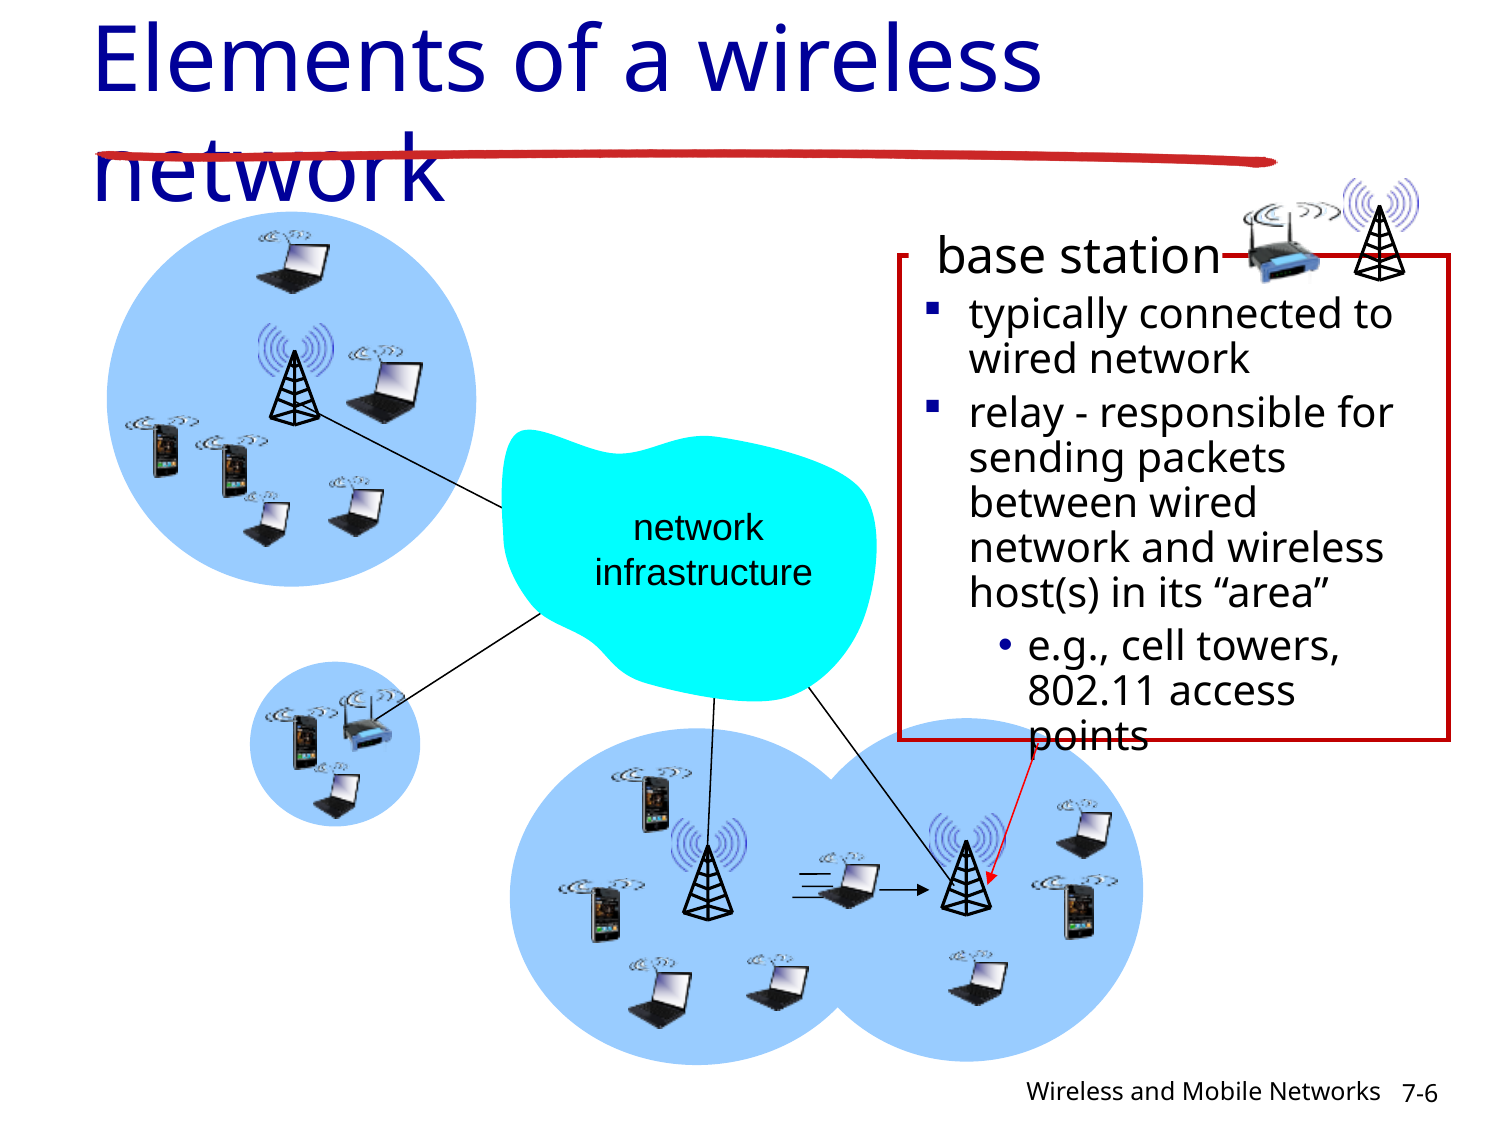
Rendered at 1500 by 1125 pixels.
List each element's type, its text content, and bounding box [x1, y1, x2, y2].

text_box [509, 728, 883, 1066]
picture [90, 144, 1291, 174]
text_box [817, 851, 881, 910]
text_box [242, 489, 290, 547]
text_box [346, 344, 424, 425]
text_box [106, 211, 477, 587]
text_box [194, 434, 269, 498]
text_box [249, 661, 396, 823]
text_box [362, 704, 421, 823]
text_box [1031, 874, 1119, 940]
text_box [1056, 798, 1112, 860]
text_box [498, 419, 887, 709]
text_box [256, 229, 331, 294]
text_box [254, 325, 337, 434]
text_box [1242, 201, 1341, 285]
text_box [124, 414, 199, 478]
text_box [671, 817, 748, 921]
footer Wireless and Mobile Networks [960, 1067, 1404, 1110]
text_box base station typically connected to wired network relay - responsible for sending packets between wired network and wireless host(s) in its “area” e.g., cell towers, 802.11 access points [908, 223, 1425, 647]
text_box [885, 883, 924, 897]
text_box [1342, 178, 1419, 281]
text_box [746, 953, 809, 1011]
text_box [342, 700, 408, 761]
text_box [328, 475, 384, 537]
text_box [264, 706, 339, 770]
slide_number 7-6 [1387, 1069, 1500, 1115]
title Elements of a wireless network [75, 31, 1351, 189]
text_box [611, 766, 692, 833]
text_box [313, 761, 360, 819]
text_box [948, 949, 1008, 1006]
text_box [831, 731, 1144, 1062]
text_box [557, 878, 645, 943]
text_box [257, 323, 334, 426]
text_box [339, 687, 406, 753]
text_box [929, 812, 1006, 916]
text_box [628, 956, 692, 1029]
text_box [899, 255, 1449, 740]
